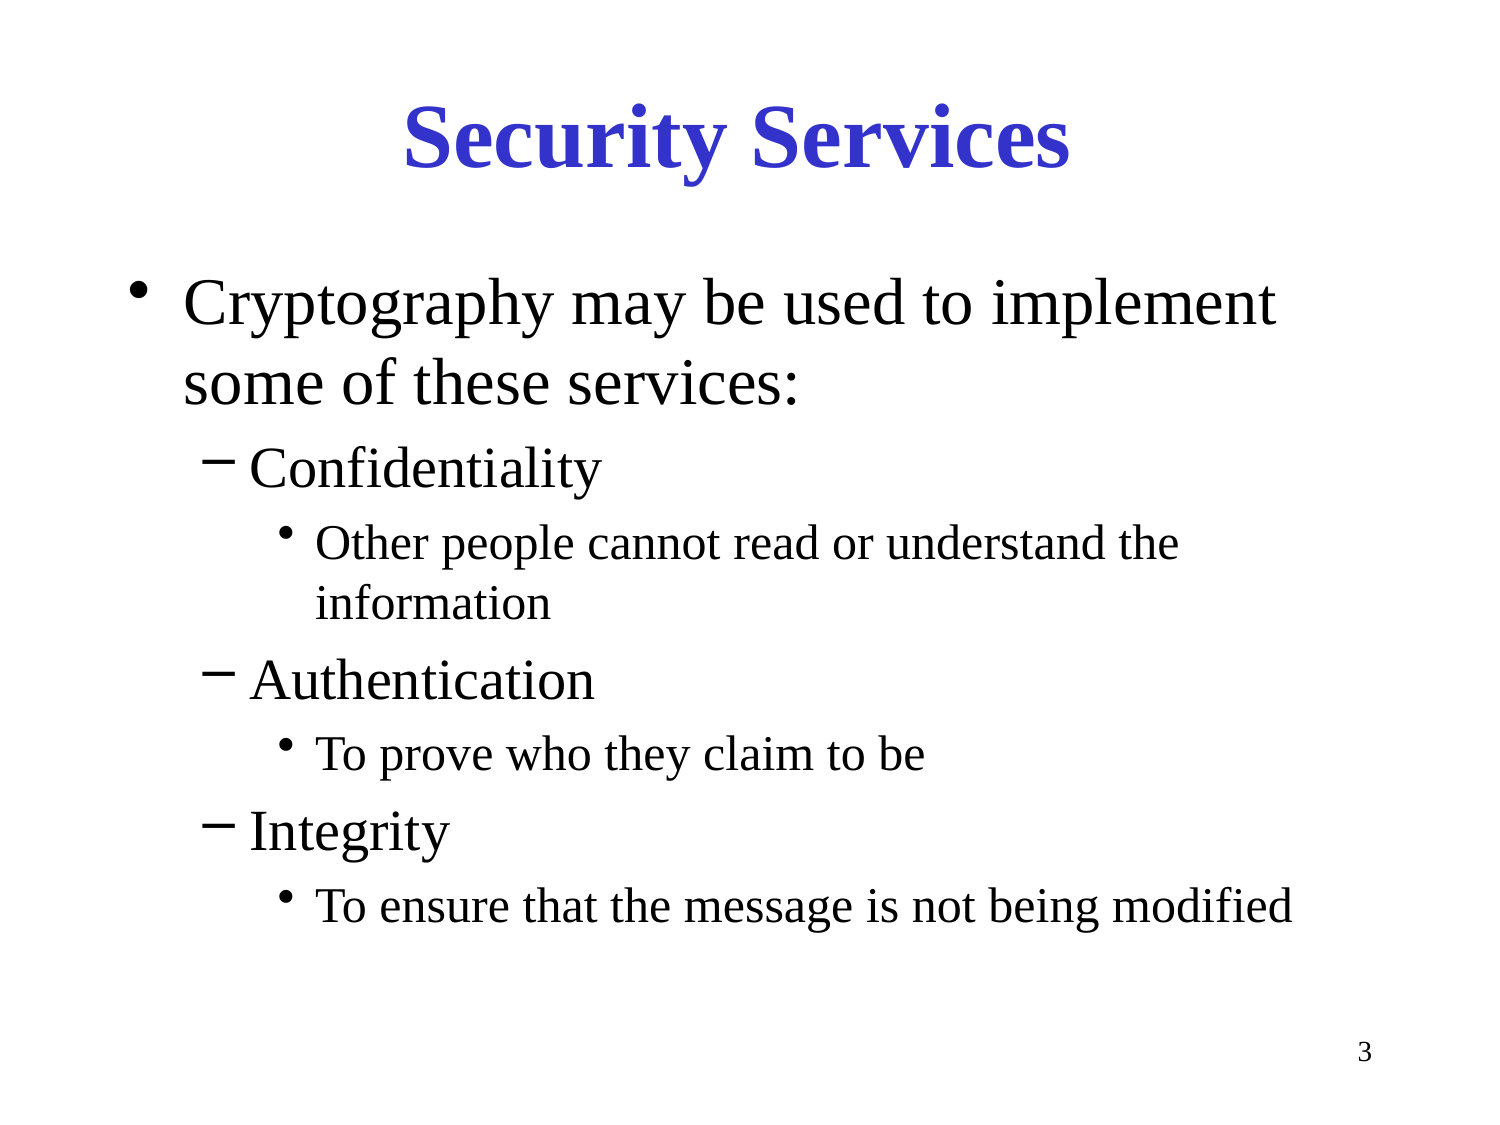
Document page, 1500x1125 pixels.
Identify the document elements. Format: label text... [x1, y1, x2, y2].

list Cryptography may be used to implement some of these services: Confidentiality Other people cannot read or understand the information Authentication To prove who they claim to be Integrity To ensure that the message is not being modified [112, 249, 1388, 1000]
slide_number 3 [1074, 1024, 1388, 1101]
title Security Services [99, 37, 1376, 226]
